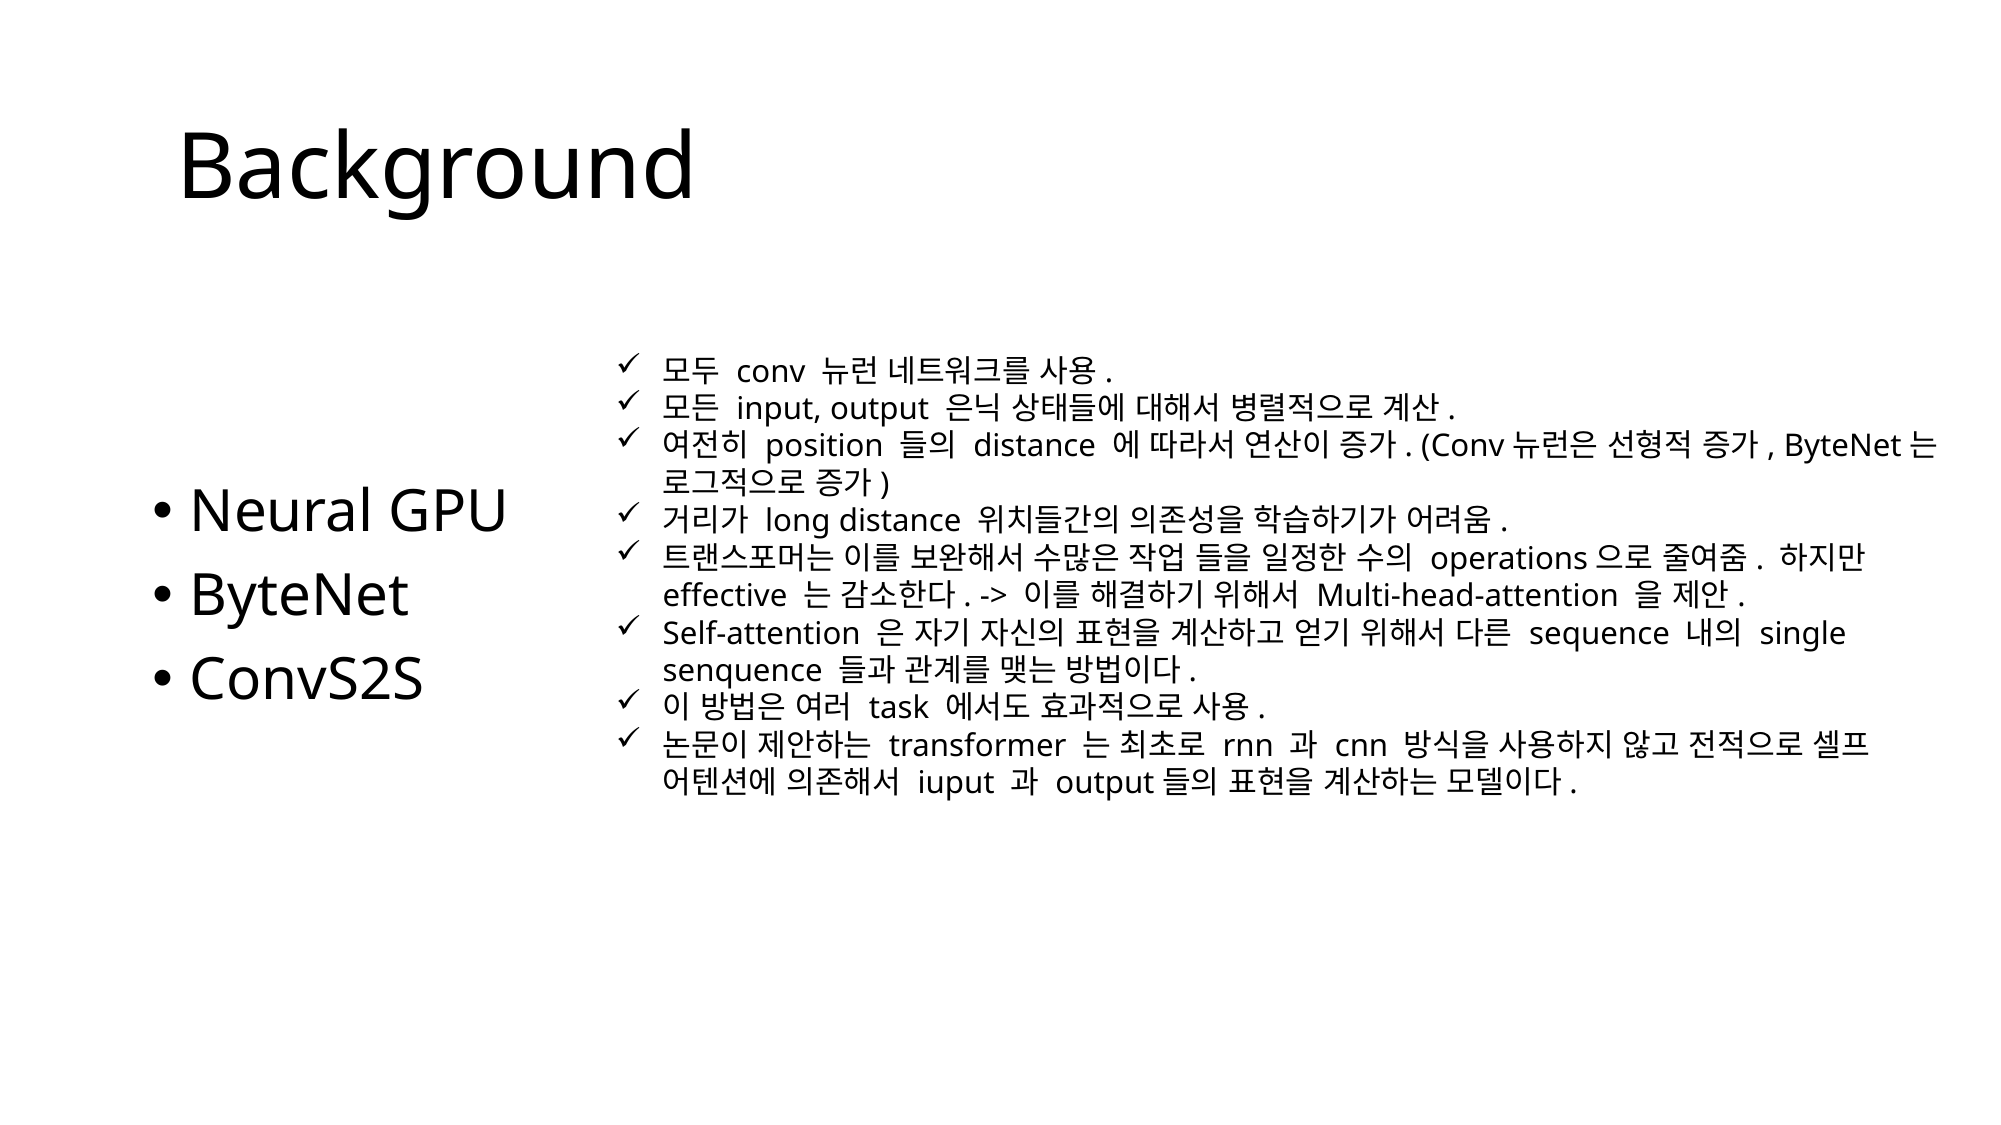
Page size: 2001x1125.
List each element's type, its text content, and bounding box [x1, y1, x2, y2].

list Neural GPU ByteNet ConvS2S [137, 299, 1863, 1014]
text_box 모두 conv 뉴런 네트워크를 사용. 모든 input, output 은닉 상태들에 대해서 병렬적으로 계산. 여전히 position 들의 distance 에 따라서 연산이 증가. (Conv뉴런은 선형적 증가, ByteNet는 로그적으로 증가) 거리가 long distance 위치들간의 의존성을 학습하기가 어려움. 트랜스포머는 이를 보완해서 수많은 작업 들을 일정한 수의 operations으로 줄여줌. 하지만 effective 는 감소한다. -> 이를 해결하기 위해서 Multi-head-attention 을 제안. Self-attention 은 자기 자신의 표현을 계산하고 얻기 위해서 다른 sequence 내의 single senquence 들과 관계를 맺는 방법이다. 이 방법은 여러 task 에서도 효과적으로 사용. 논문이 제안하는 transformer 는 최초로 rnn 과 cnn 방식을 사용하지 않고 전적으로 셀프 어텐션에 의존해서 iuput 과 output들의 표현을 계산하는 모델이다. [601, 343, 1957, 845]
title Background [137, 59, 1863, 278]
